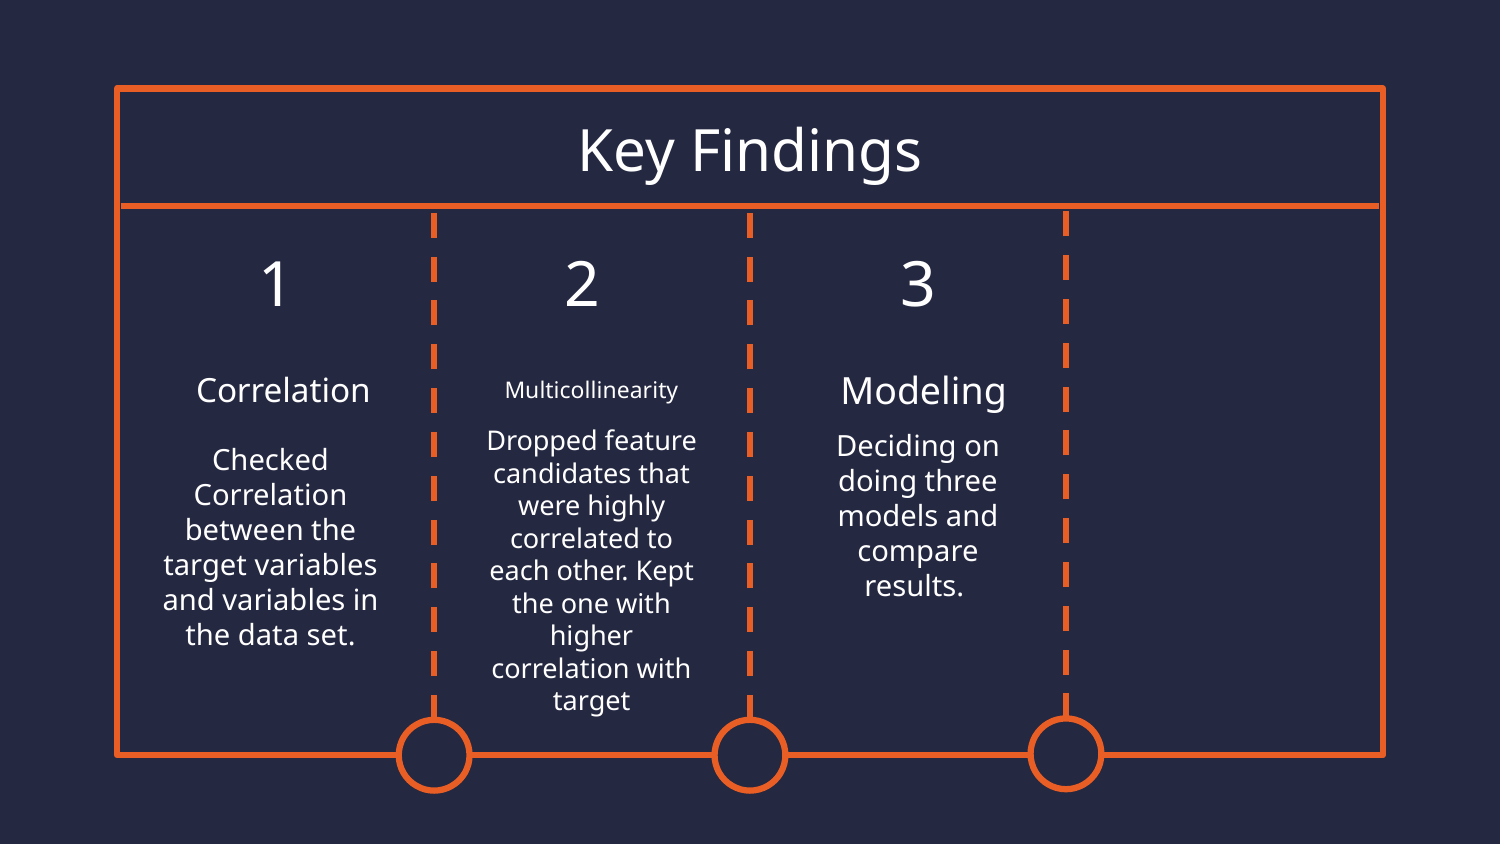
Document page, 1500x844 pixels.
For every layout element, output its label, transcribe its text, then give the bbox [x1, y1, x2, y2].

title 2 [513, 238, 651, 325]
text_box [1030, 207, 1102, 790]
title 3 [849, 238, 987, 325]
subtitle Modeling [795, 347, 1025, 433]
subtitle Dropped feature candidates that were highly correlated to each other. Kept the one with higher correlation with target [475, 517, 709, 623]
subtitle Checked Correlation between the target variables and variables in the data set. [142, 493, 393, 600]
subtitle Correlation [148, 347, 393, 433]
subtitle Deciding on doing three models and compare results. [791, 462, 1025, 568]
title 1 [208, 238, 346, 325]
title Key Findings [116, 100, 1383, 195]
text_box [714, 194, 786, 791]
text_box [398, 206, 470, 791]
subtitle Multicollinearity [475, 347, 709, 433]
